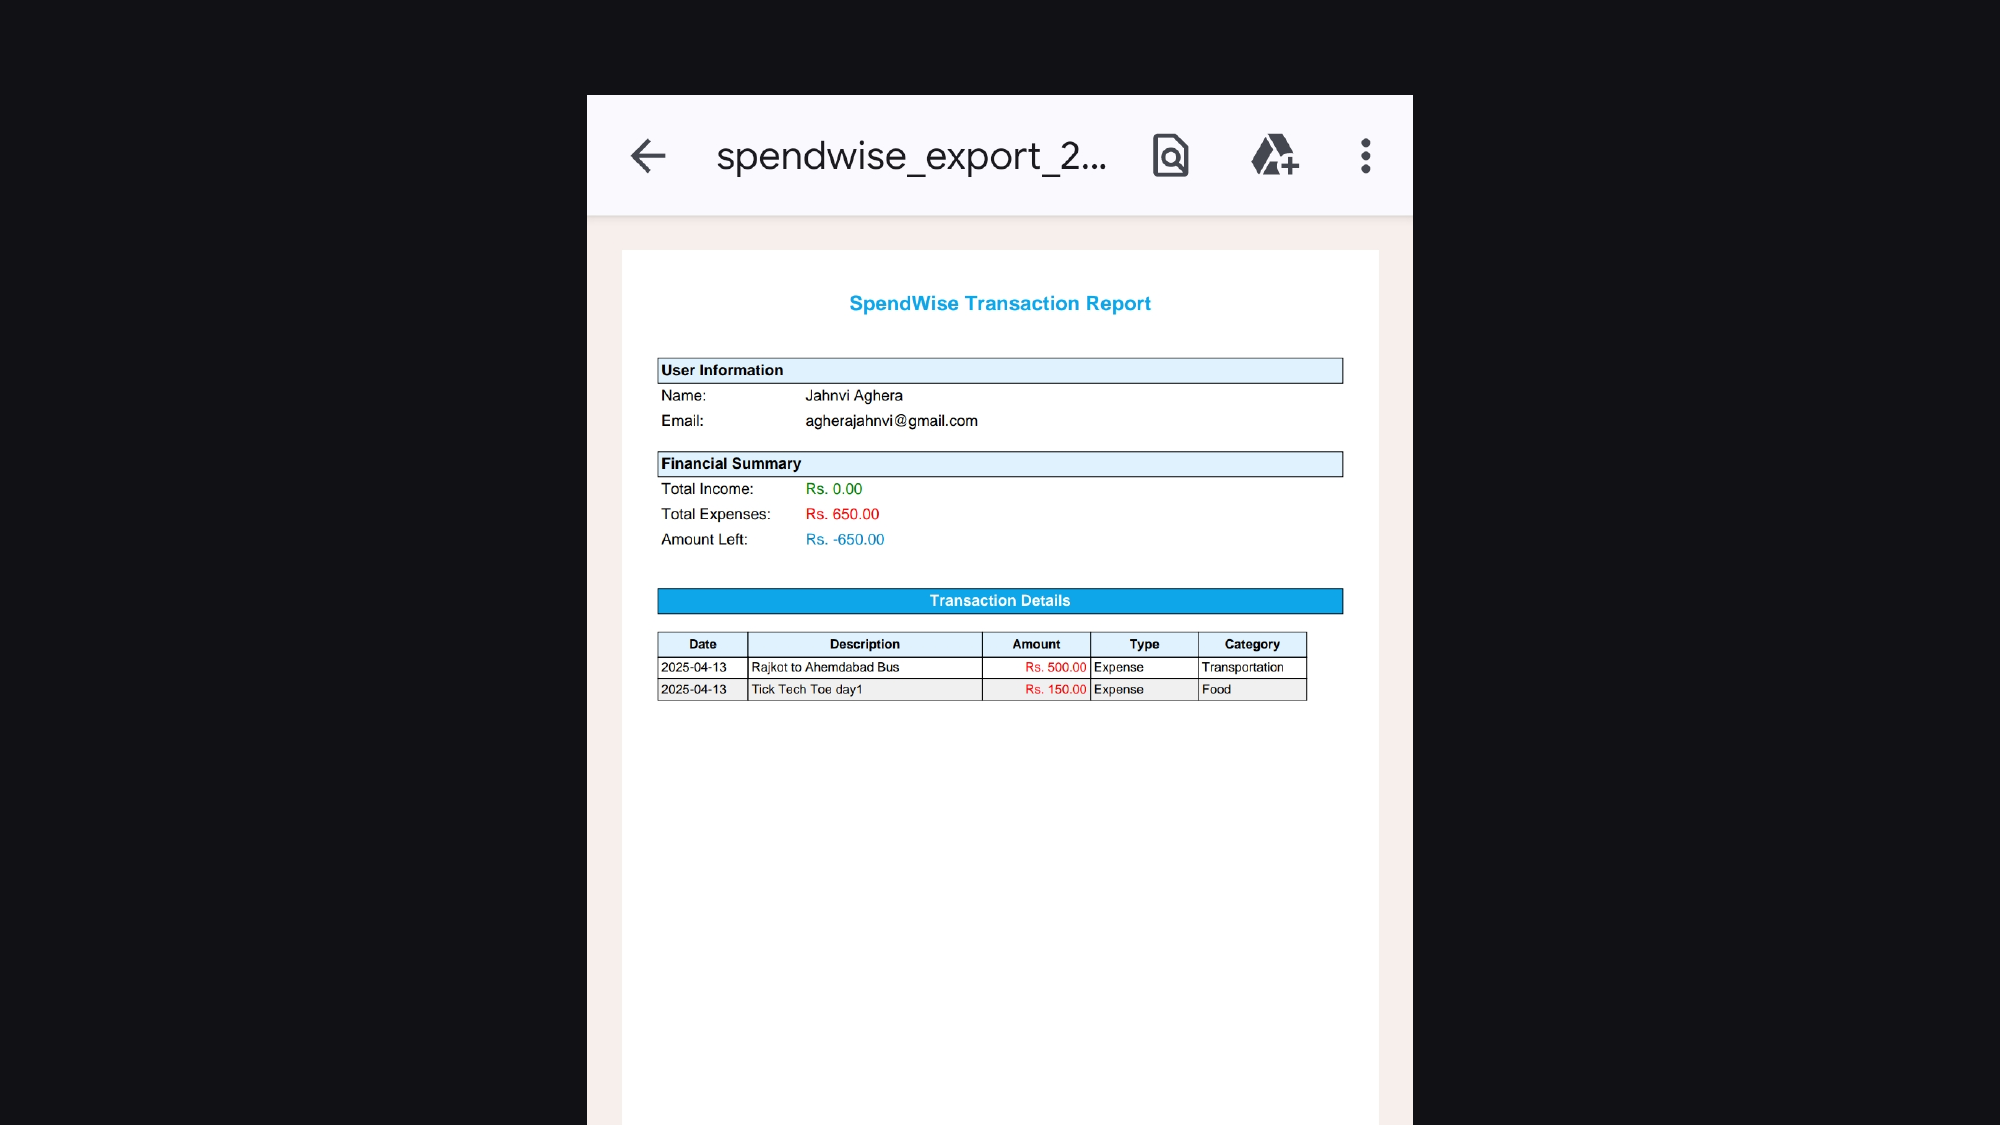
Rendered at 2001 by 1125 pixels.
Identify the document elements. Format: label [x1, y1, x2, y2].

picture [587, 95, 1413, 1125]
